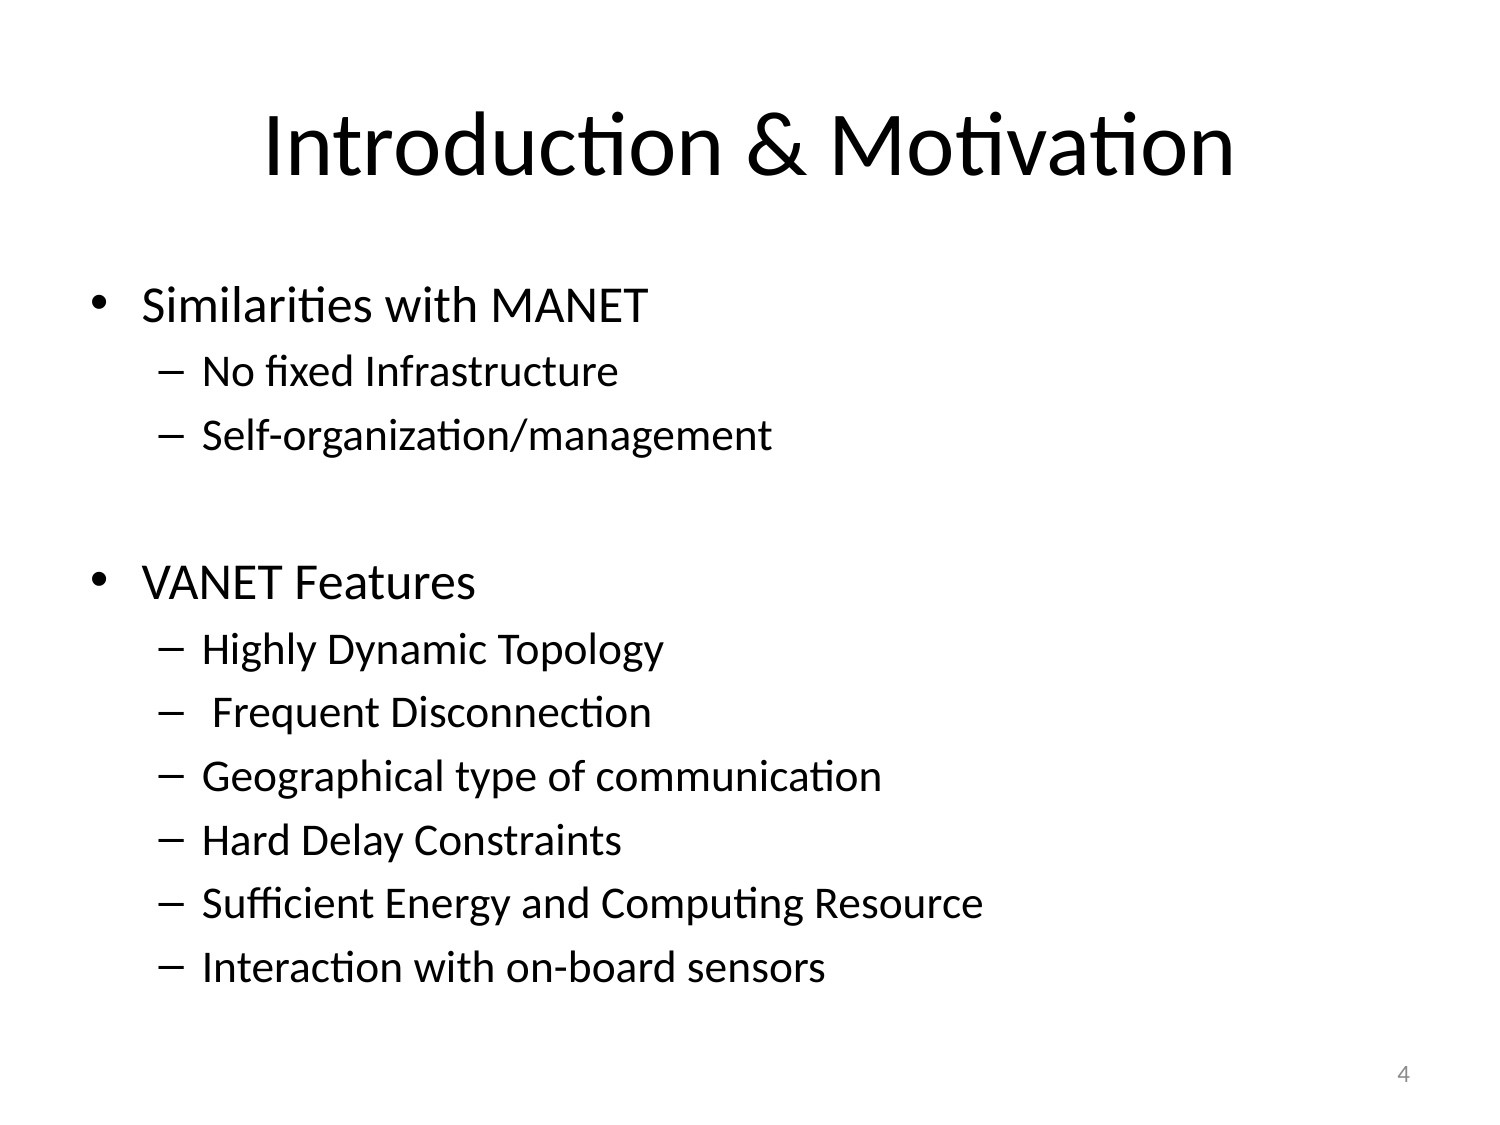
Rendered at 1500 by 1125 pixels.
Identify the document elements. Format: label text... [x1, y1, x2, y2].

list Similarities with MANET No fixed Infrastructure Self-organization/management VANET Features Highly Dynamic Topology Frequent Disconnection Geographical type of communication Hard Delay Constraints Sufficient Energy and Computing Resource Interaction with on-board sensors [75, 262, 1425, 1005]
slide_number 4 [1074, 1042, 1425, 1103]
title Introduction & Motivation [75, 45, 1425, 233]
